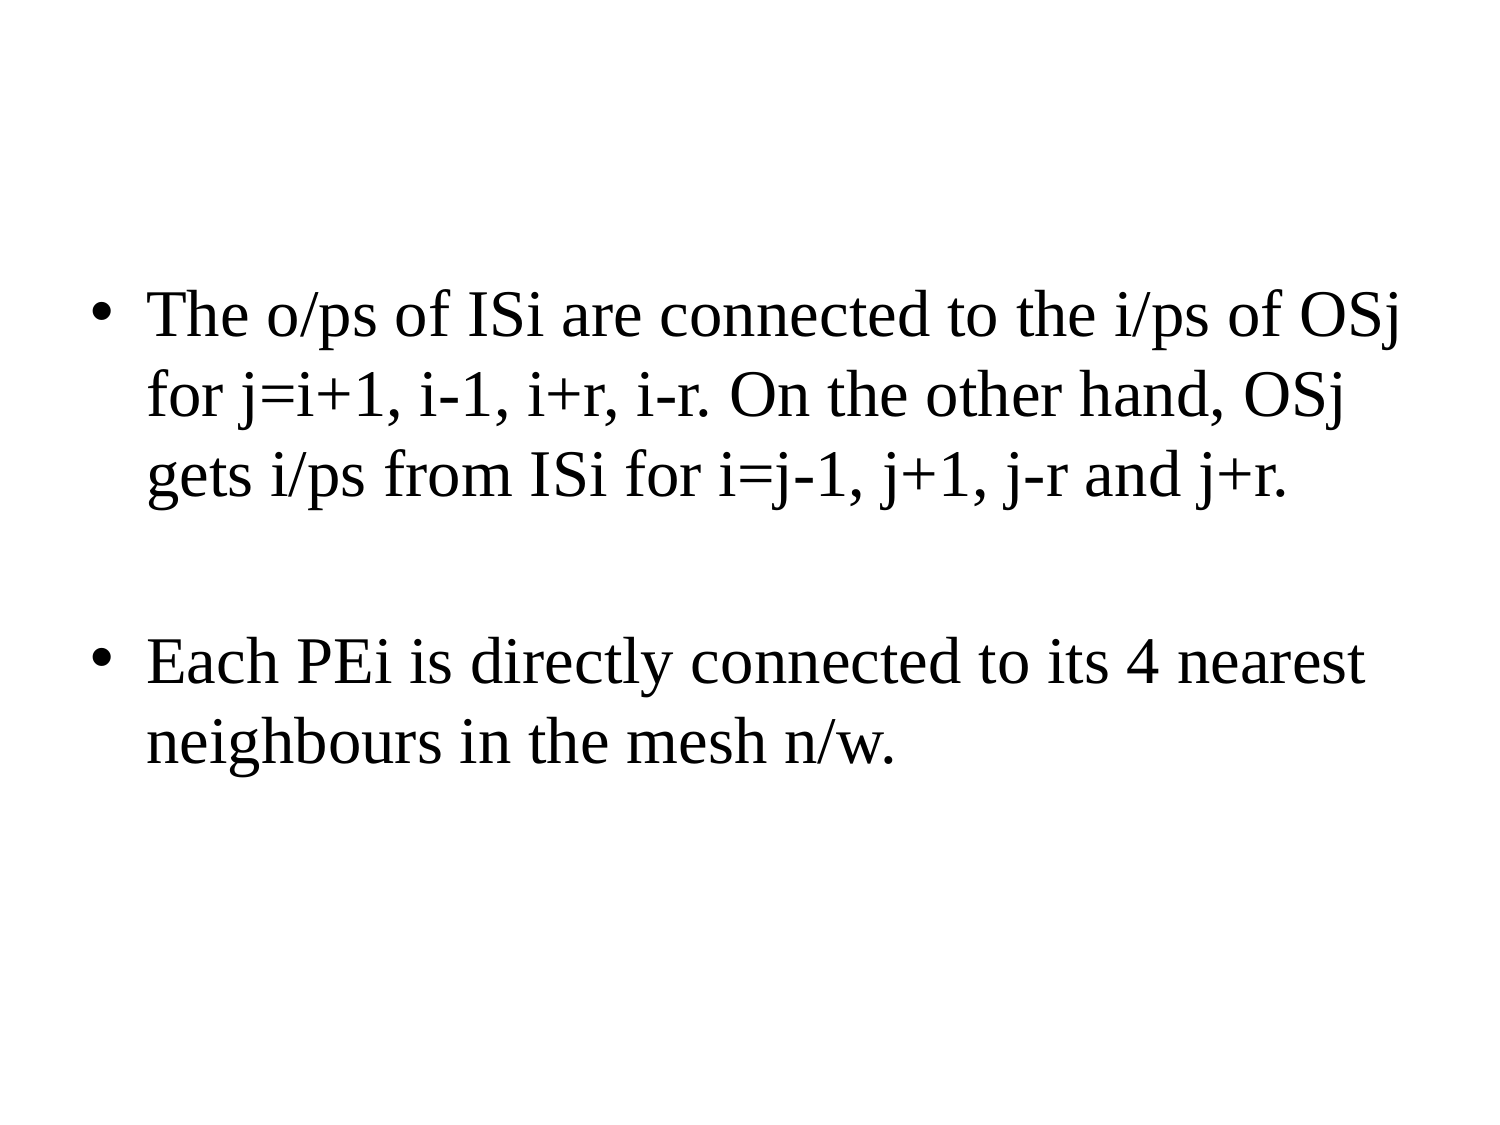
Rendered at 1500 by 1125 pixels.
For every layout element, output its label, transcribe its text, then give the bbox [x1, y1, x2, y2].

list The o/ps of ISi are connected to the i/ps of OSj for j=i+1, i-1, i+r, i-r. On the other hand, OSj gets i/ps from ISi for i=j-1, j+1, j-r and j+r. Each PEi is directly connected to its 4 nearest neighbours in the mesh n/w. [75, 262, 1425, 1005]
